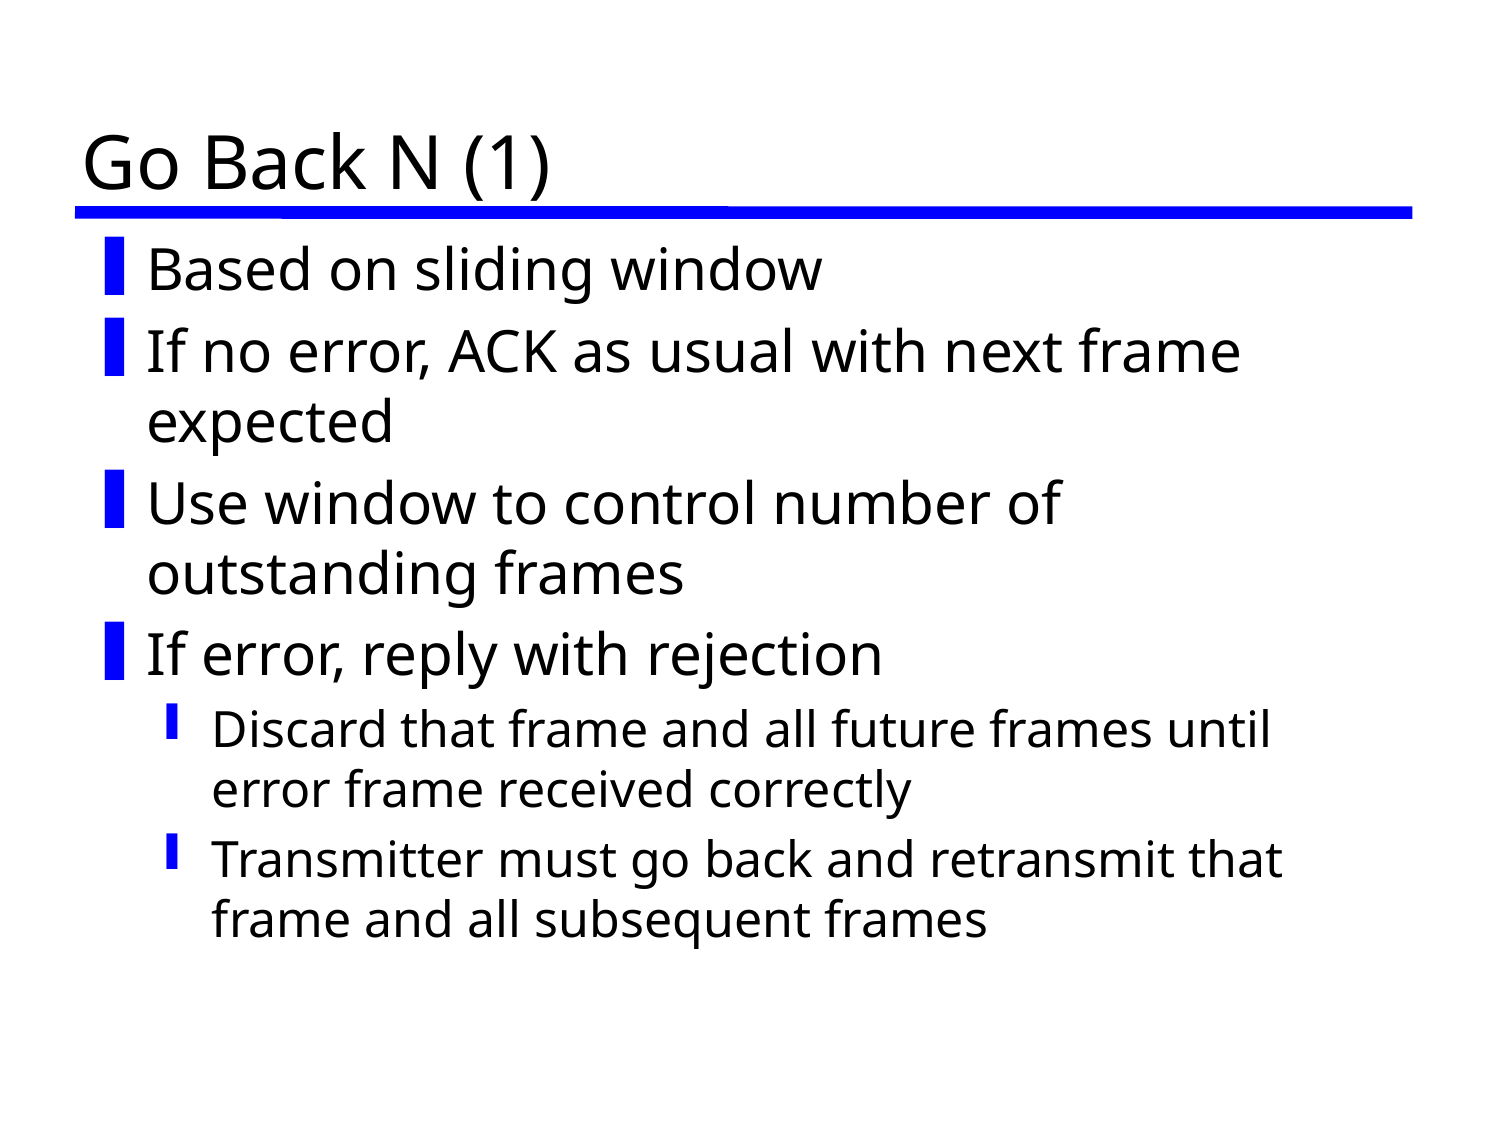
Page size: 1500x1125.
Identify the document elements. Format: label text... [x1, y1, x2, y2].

title Go Back N (1) [66, 24, 1413, 213]
list Based on sliding window If no error, ACK as usual with next frame expected Use window to control number of outstanding frames If error, reply with rejection Discard that frame and all future frames until error frame received correctly Transmitter must go back and retransmit that frame and all subsequent frames [75, 224, 1417, 994]
